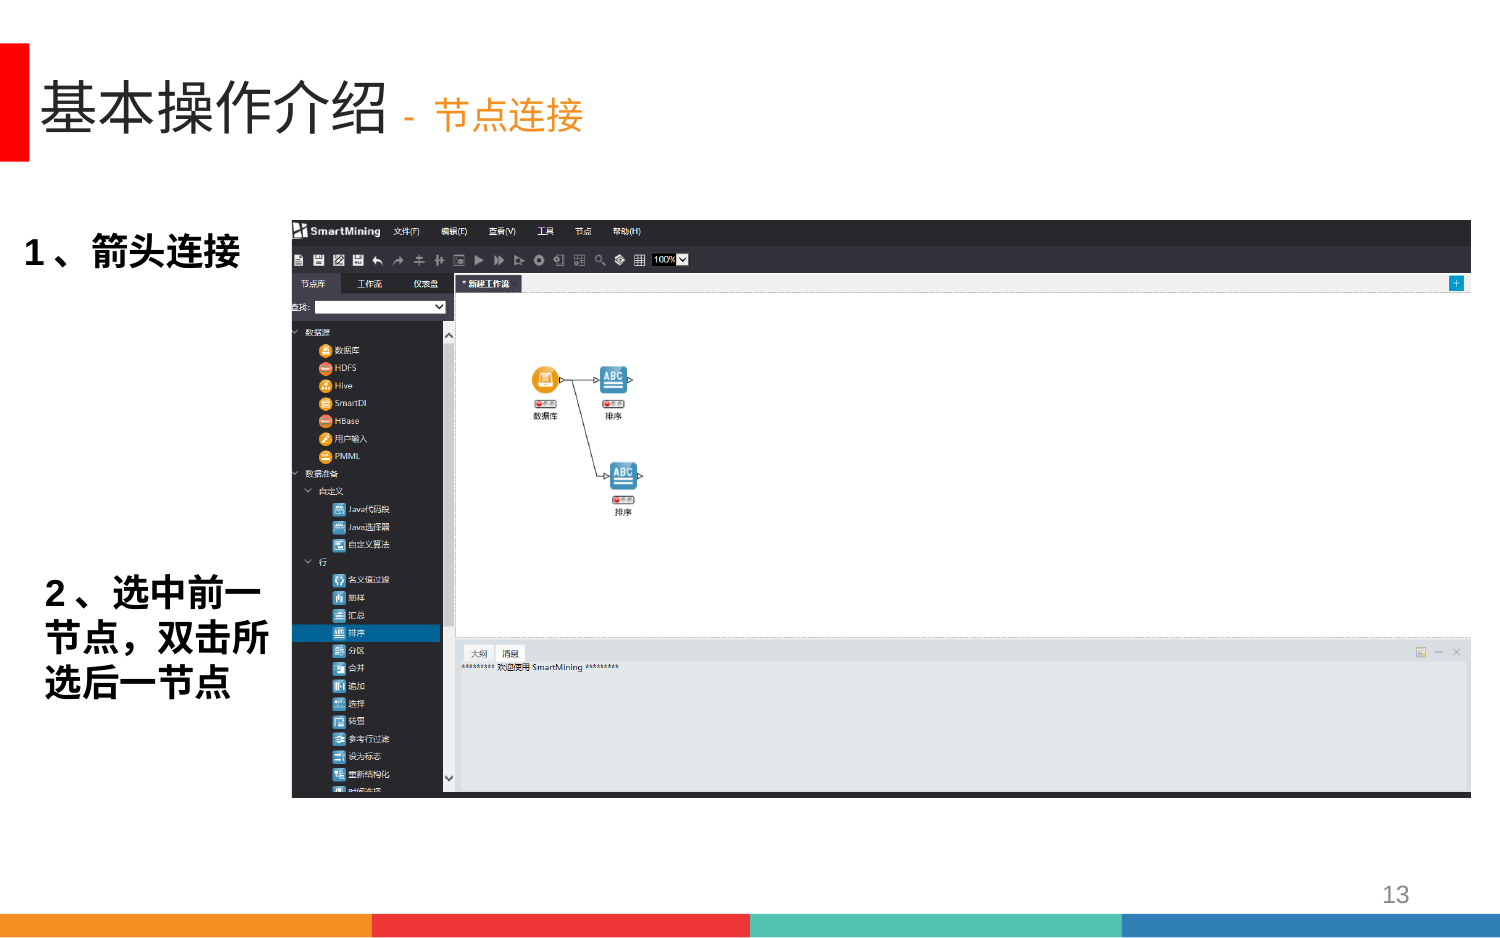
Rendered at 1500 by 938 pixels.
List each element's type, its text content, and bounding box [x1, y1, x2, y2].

text_box [750, 913, 1121, 938]
picture [291, 220, 1472, 799]
text_box [371, 913, 750, 938]
picture [333, 628, 345, 640]
text_box 1、箭头连接 [9, 220, 256, 281]
text_box 基本操作介绍- 节点连接 [24, 64, 599, 149]
text_box [0, 913, 371, 938]
text_box [1121, 913, 1500, 938]
text_box [0, 43, 30, 162]
slide_number 13 [1074, 868, 1426, 913]
text_box 2、选中前一 节点，双击所 选后一节点 [30, 561, 285, 712]
